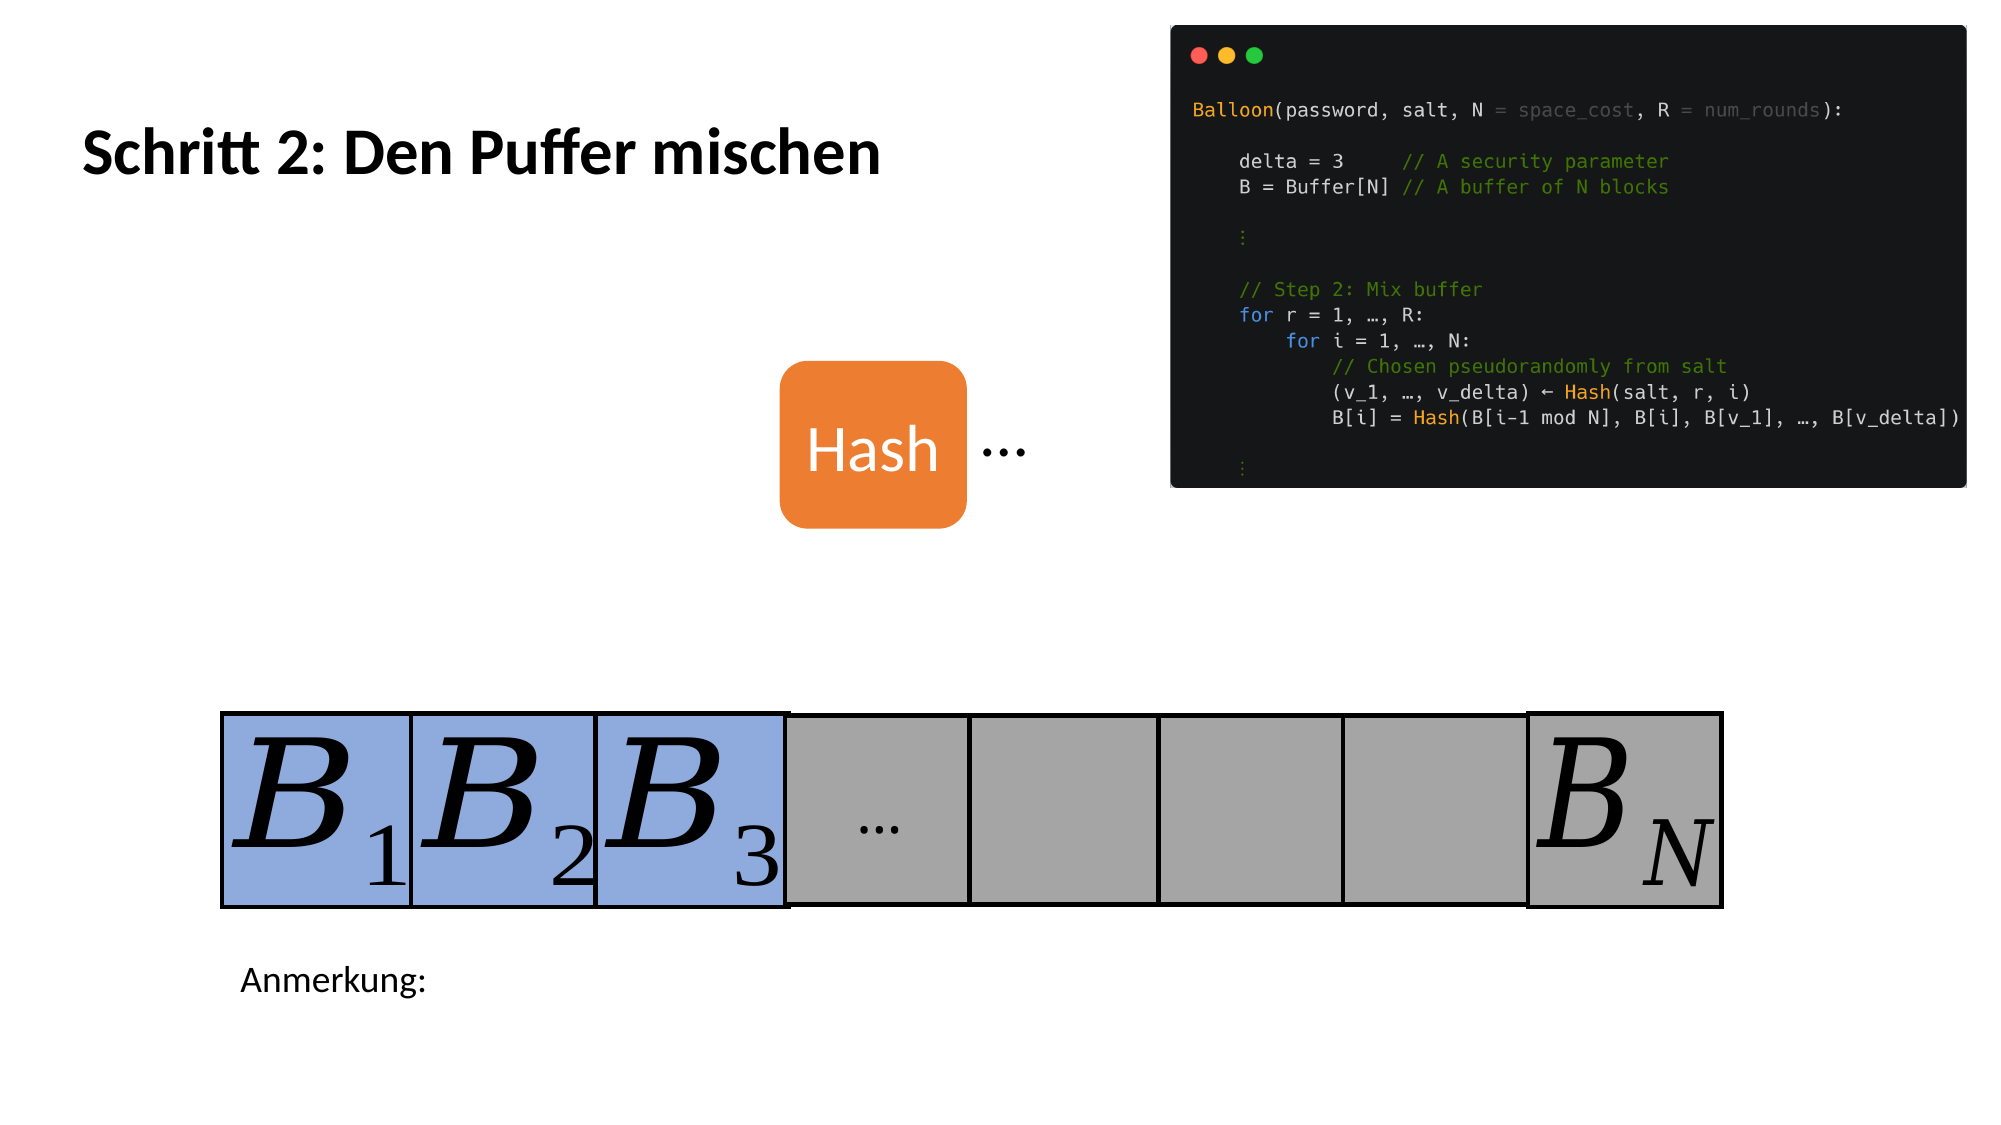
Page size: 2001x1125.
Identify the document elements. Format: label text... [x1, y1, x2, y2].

text_box … [966, 382, 1082, 478]
text_box Hash [778, 359, 968, 530]
picture [1170, 25, 1967, 488]
text_box [1157, 715, 1342, 906]
text_box [1342, 715, 1526, 906]
text_box [968, 715, 1157, 906]
text_box Schritt 2: Den Puffer mischen [67, 100, 1003, 196]
text_box … [784, 715, 968, 906]
